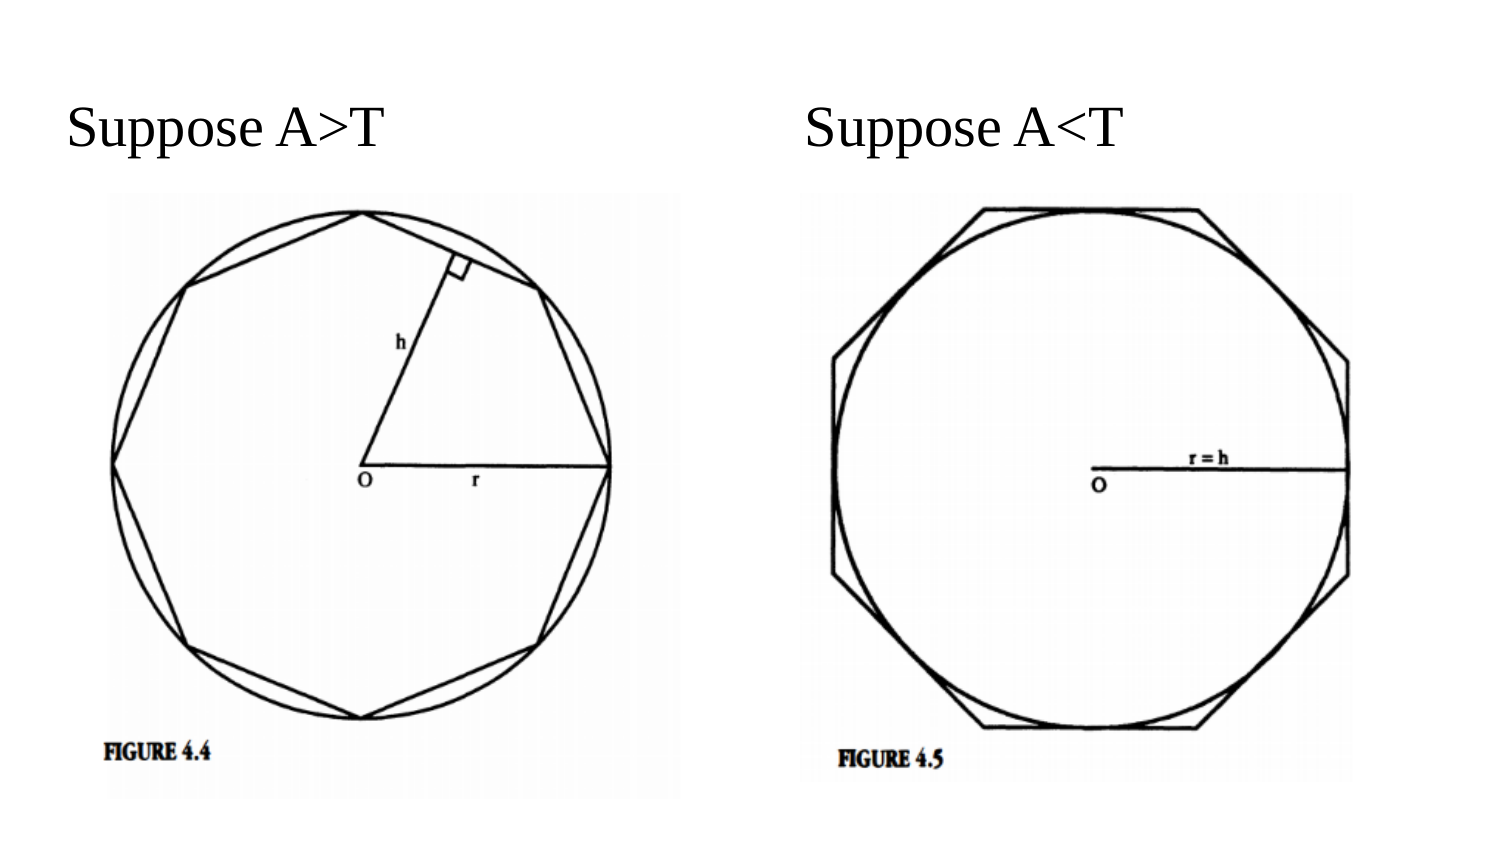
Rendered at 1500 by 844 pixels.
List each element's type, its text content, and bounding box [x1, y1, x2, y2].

title Suppose A>T Suppose A<T [51, 72, 1449, 167]
picture [50, 193, 681, 799]
picture [799, 193, 1402, 782]
